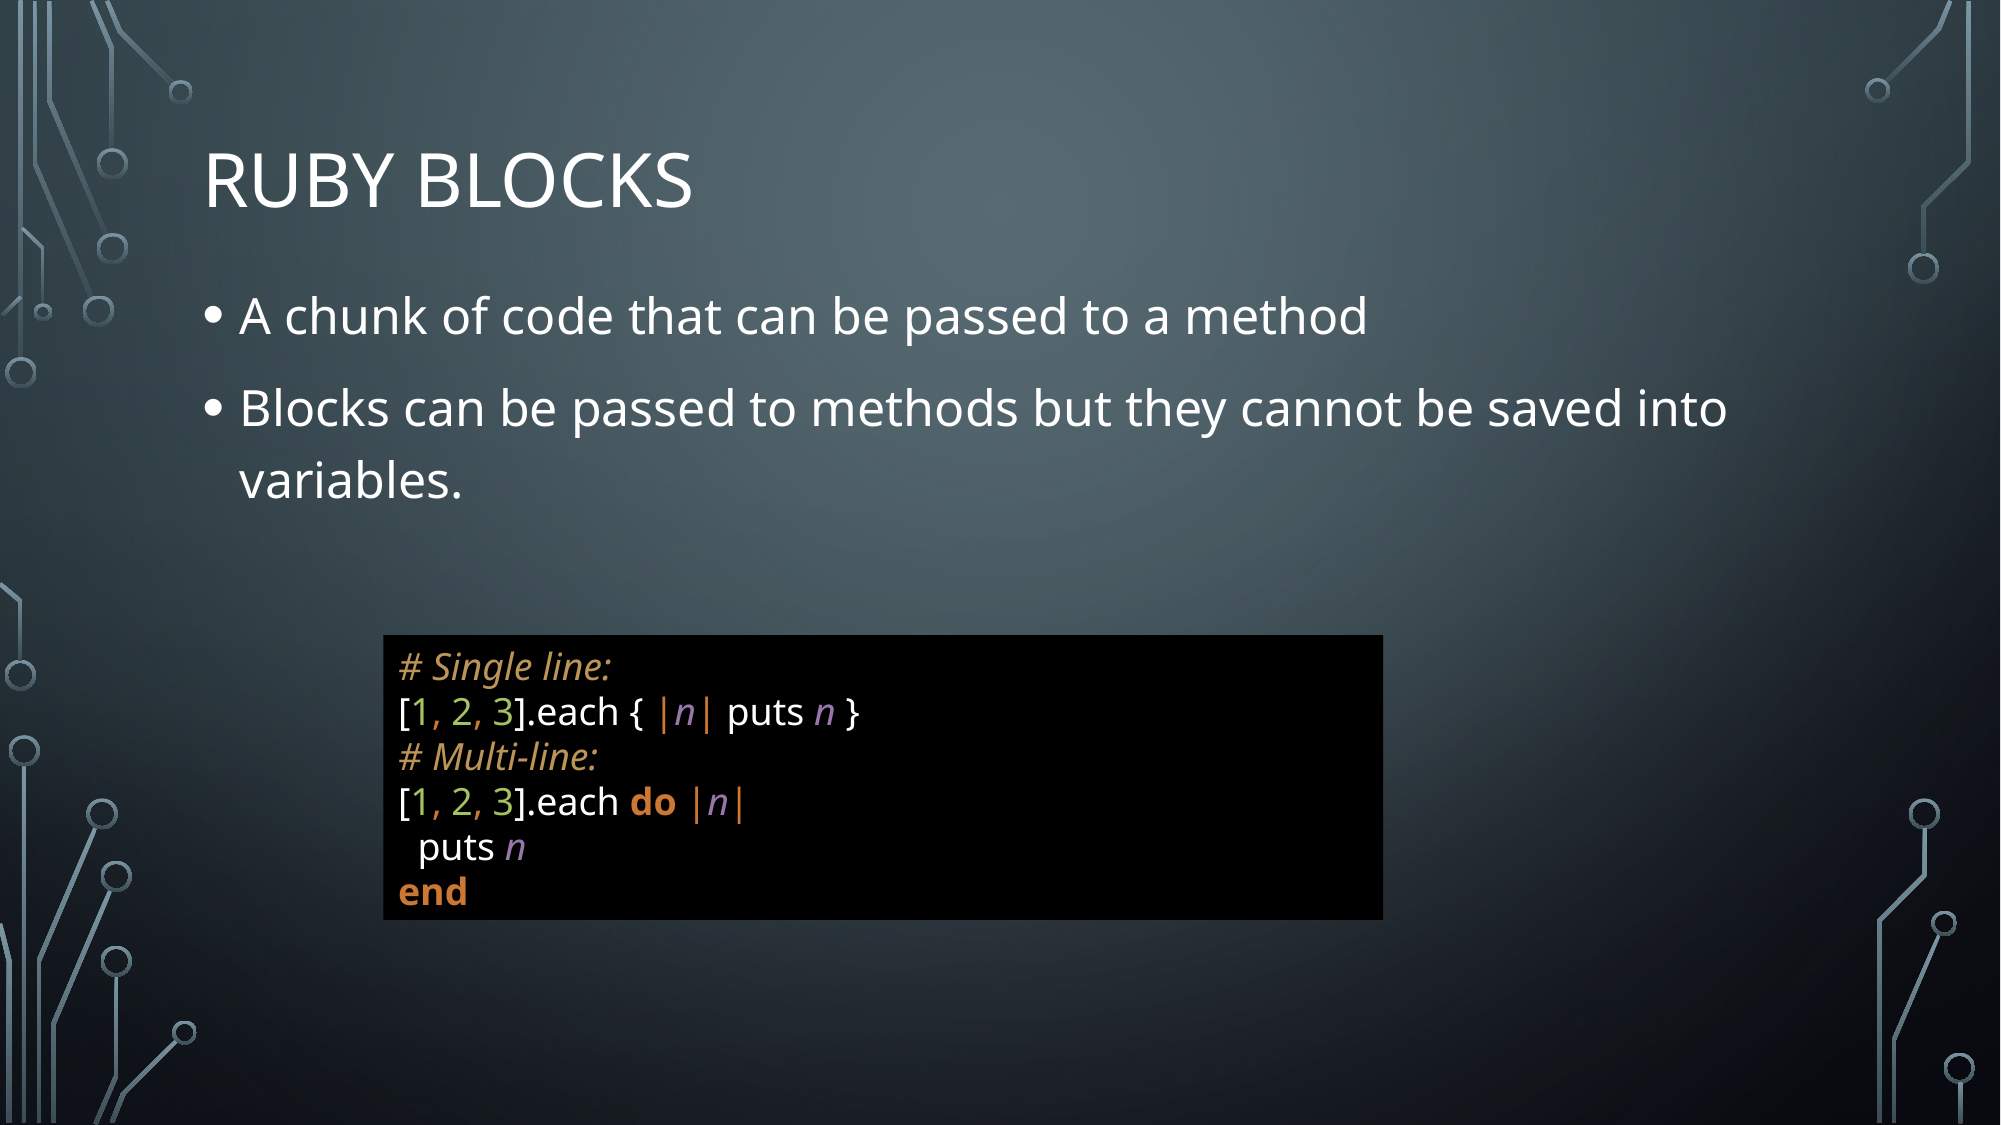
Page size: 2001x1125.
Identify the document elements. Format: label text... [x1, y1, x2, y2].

list A chunk of code that can be passed to a method Blocks can be passed to methods but they cannot be saved into variables. [187, 264, 1813, 1059]
title Ruby BlockS [187, 101, 1813, 264]
text_box # Single line: [1, 2, 3].each { |n| puts n } # Multi-line: [1, 2, 3].each do |n| puts n end [383, 635, 1384, 920]
